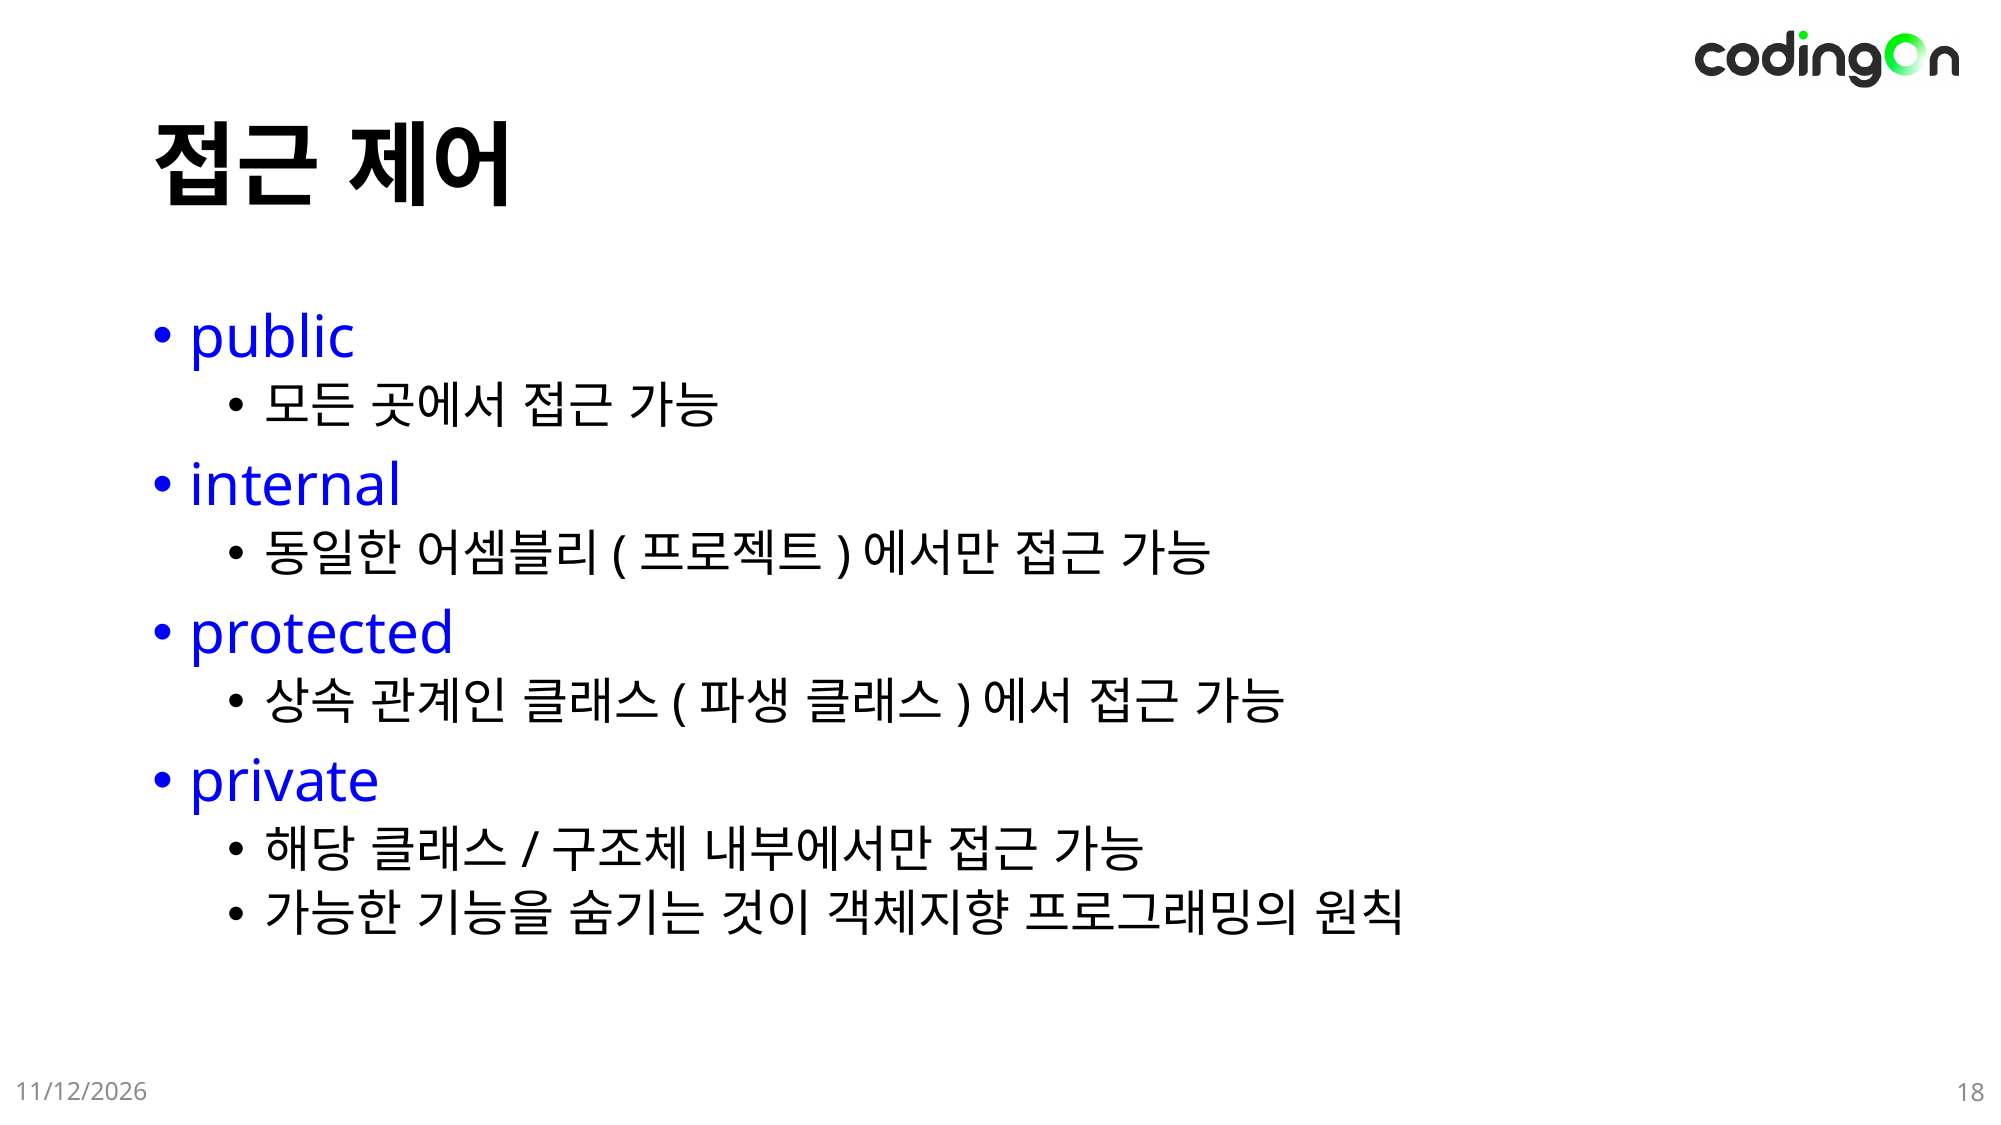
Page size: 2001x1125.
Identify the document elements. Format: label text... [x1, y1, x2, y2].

title 접근 제어 [137, 59, 1863, 278]
picture [1695, 30, 1959, 88]
list public 모든 곳에서 접근 가능 internal 동일한 어셈블리(프로젝트)에서만 접근 가능 protected 상속 관계인 클래스(파생 클래스)에서 접근 가능 private 해당 클래스/구조체 내부에서만 접근 가능 가능한 기능을 숨기는 것이 객체지향 프로그래밍의 원칙 [137, 299, 1863, 1014]
slide_number 18 [1550, 1063, 2000, 1124]
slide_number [0, 1062, 450, 1123]
